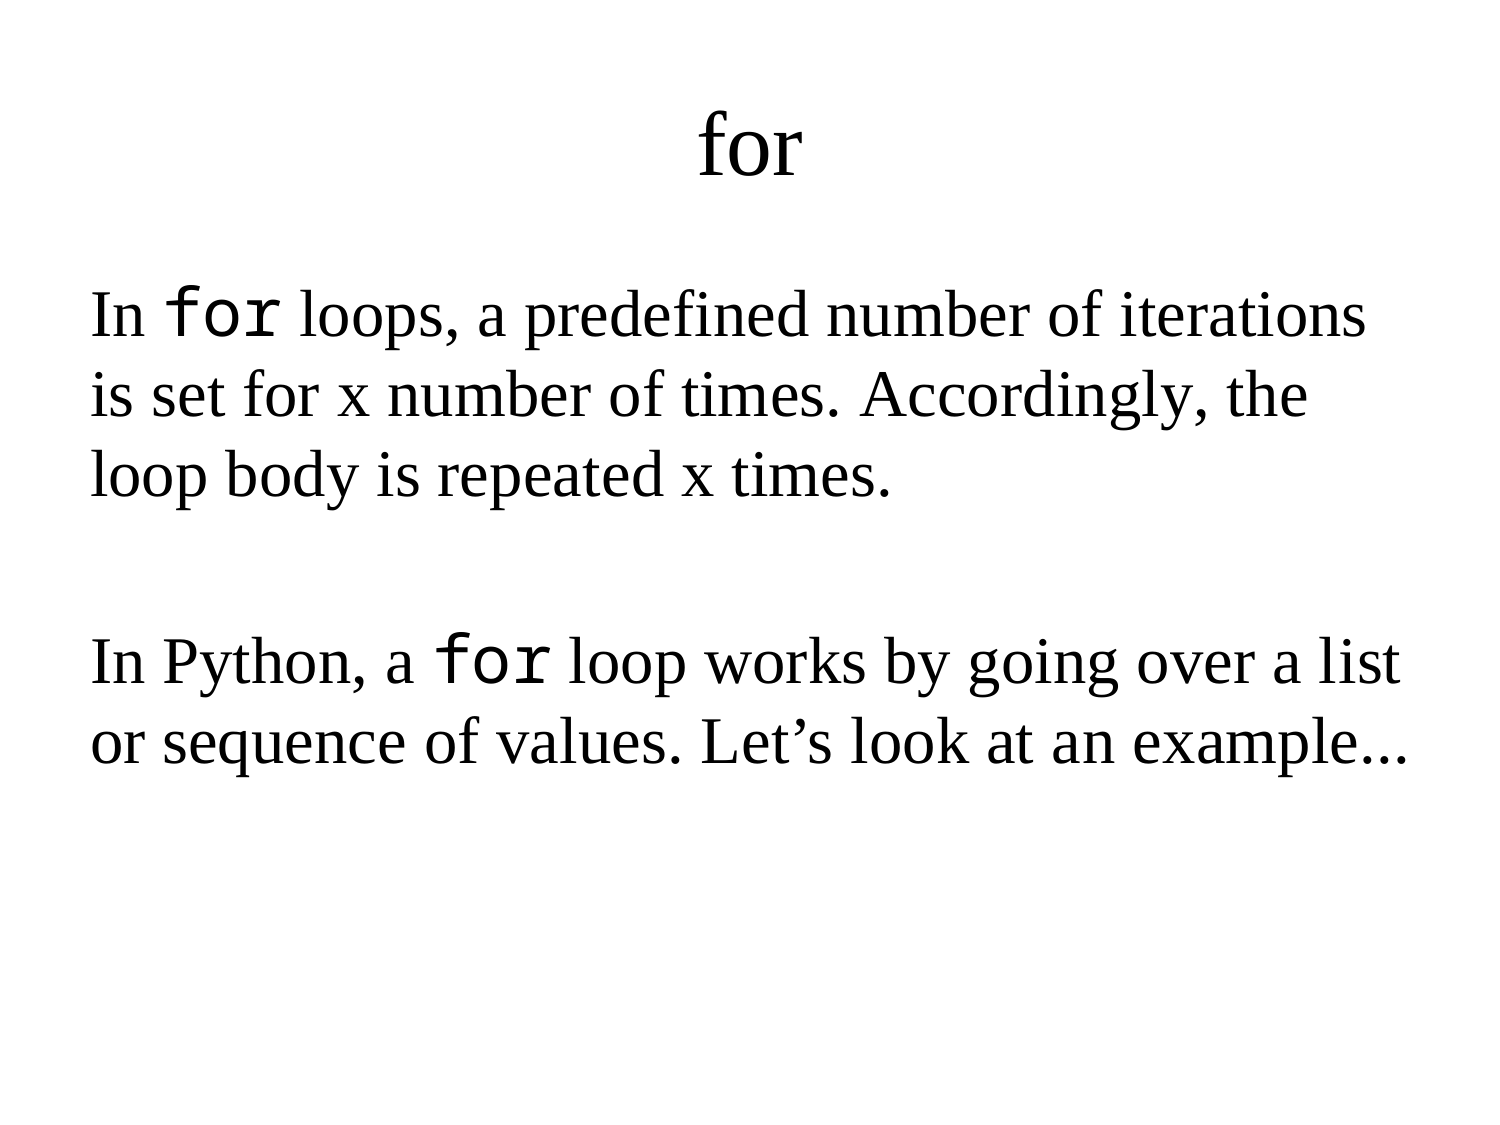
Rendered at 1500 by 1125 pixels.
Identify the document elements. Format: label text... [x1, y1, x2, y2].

list In for loops, a predefined number of iterations is set for x number of times. Accordingly, the loop body is repeated x times. In Python, a for loop works by going over a list or sequence of values. Let’s look at an example... [75, 262, 1425, 1005]
title for [75, 45, 1425, 233]
